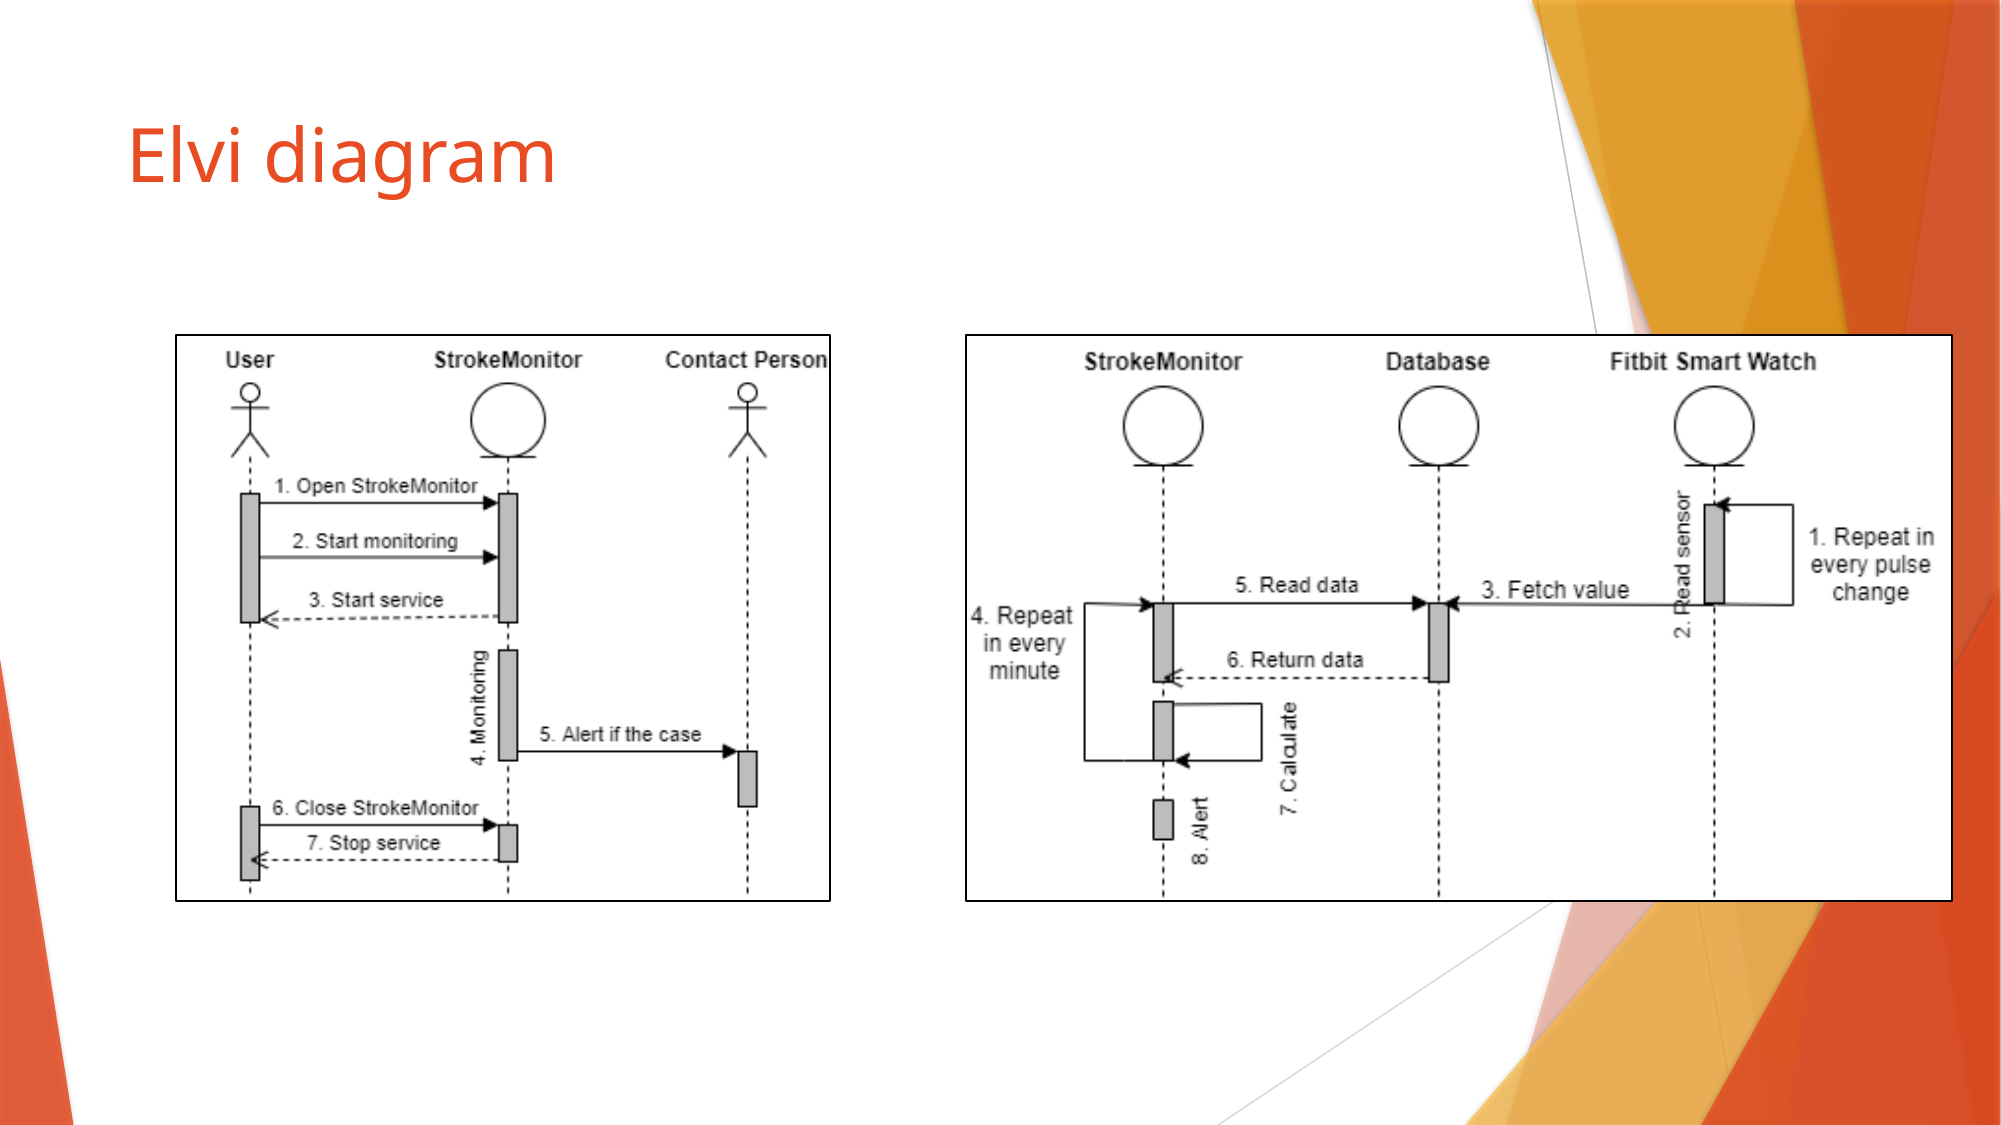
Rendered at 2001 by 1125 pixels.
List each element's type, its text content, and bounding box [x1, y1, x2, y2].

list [176, 335, 830, 901]
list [965, 335, 1952, 901]
title Elvi diagram [111, 99, 1522, 317]
